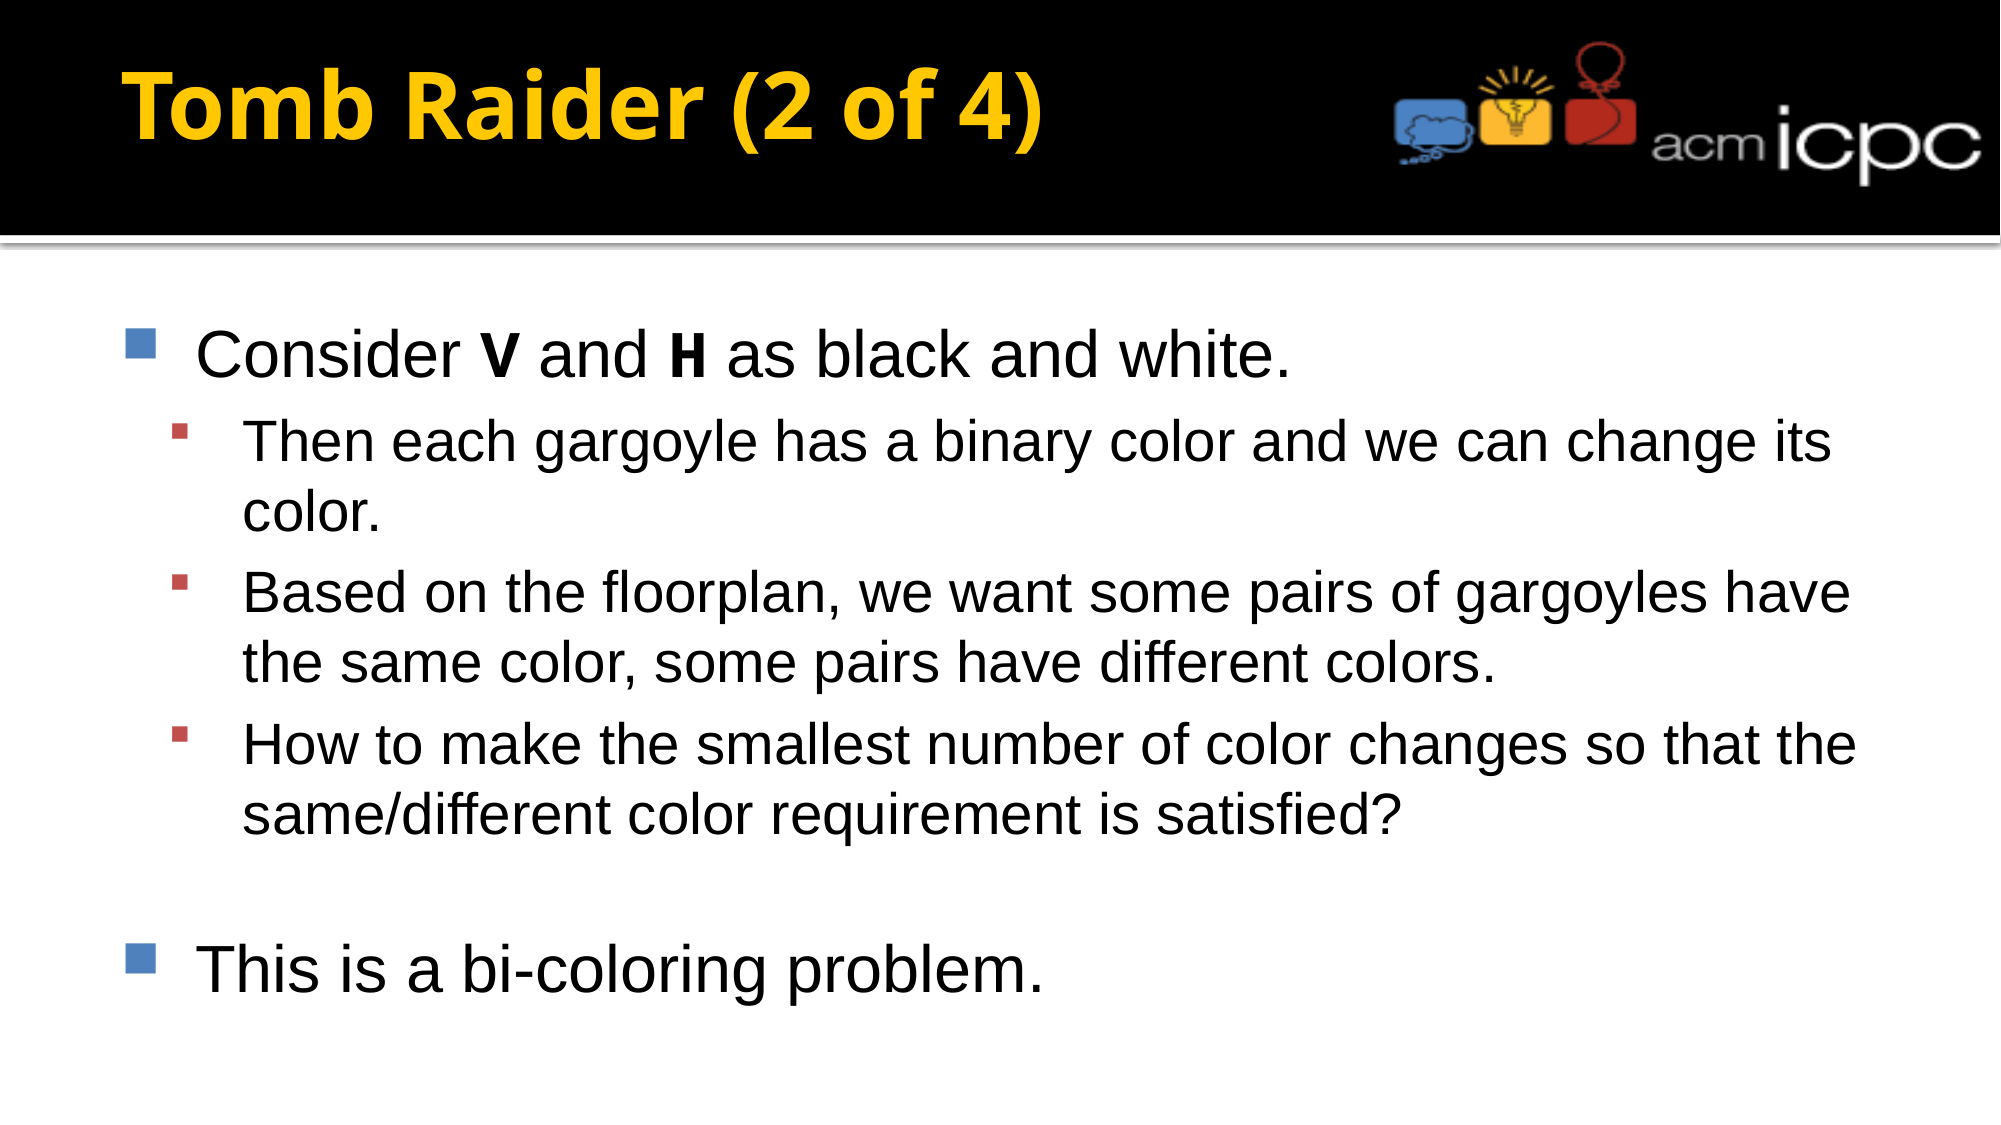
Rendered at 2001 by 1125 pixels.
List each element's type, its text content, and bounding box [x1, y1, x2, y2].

picture [1366, 24, 2000, 191]
title Tomb Raider (2 of 4) [99, 25, 1350, 231]
list Consider V and H as black and white. Then each gargoyle has a binary color and we can change its color. Based on the floorplan, we want some pairs of gargoyles have the same color, some pairs have different colors. How to make the smallest number of color changes so that the same/different color requirement is satisfied? This is a bi-coloring problem. [99, 291, 1900, 1050]
